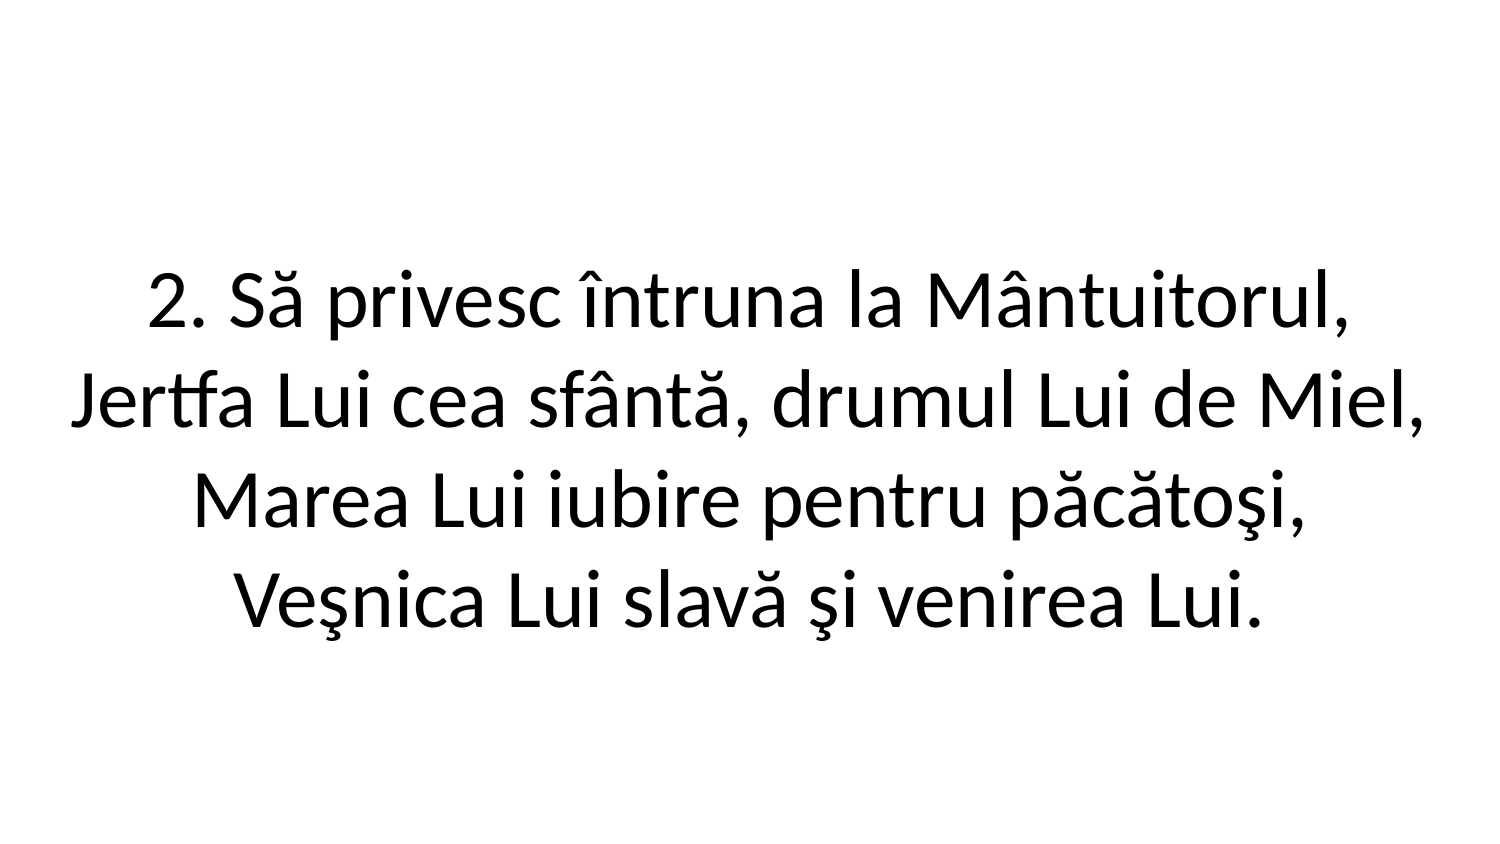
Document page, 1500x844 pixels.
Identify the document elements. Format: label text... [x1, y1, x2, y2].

text_box 2. Să privesc întruna la Mântuitorul, Jertfa Lui cea sfântă, drumul Lui de Miel, Marea Lui iubire pentru păcătoşi, Veşnica Lui slavă şi venirea Lui. [56, 192, 1444, 652]
